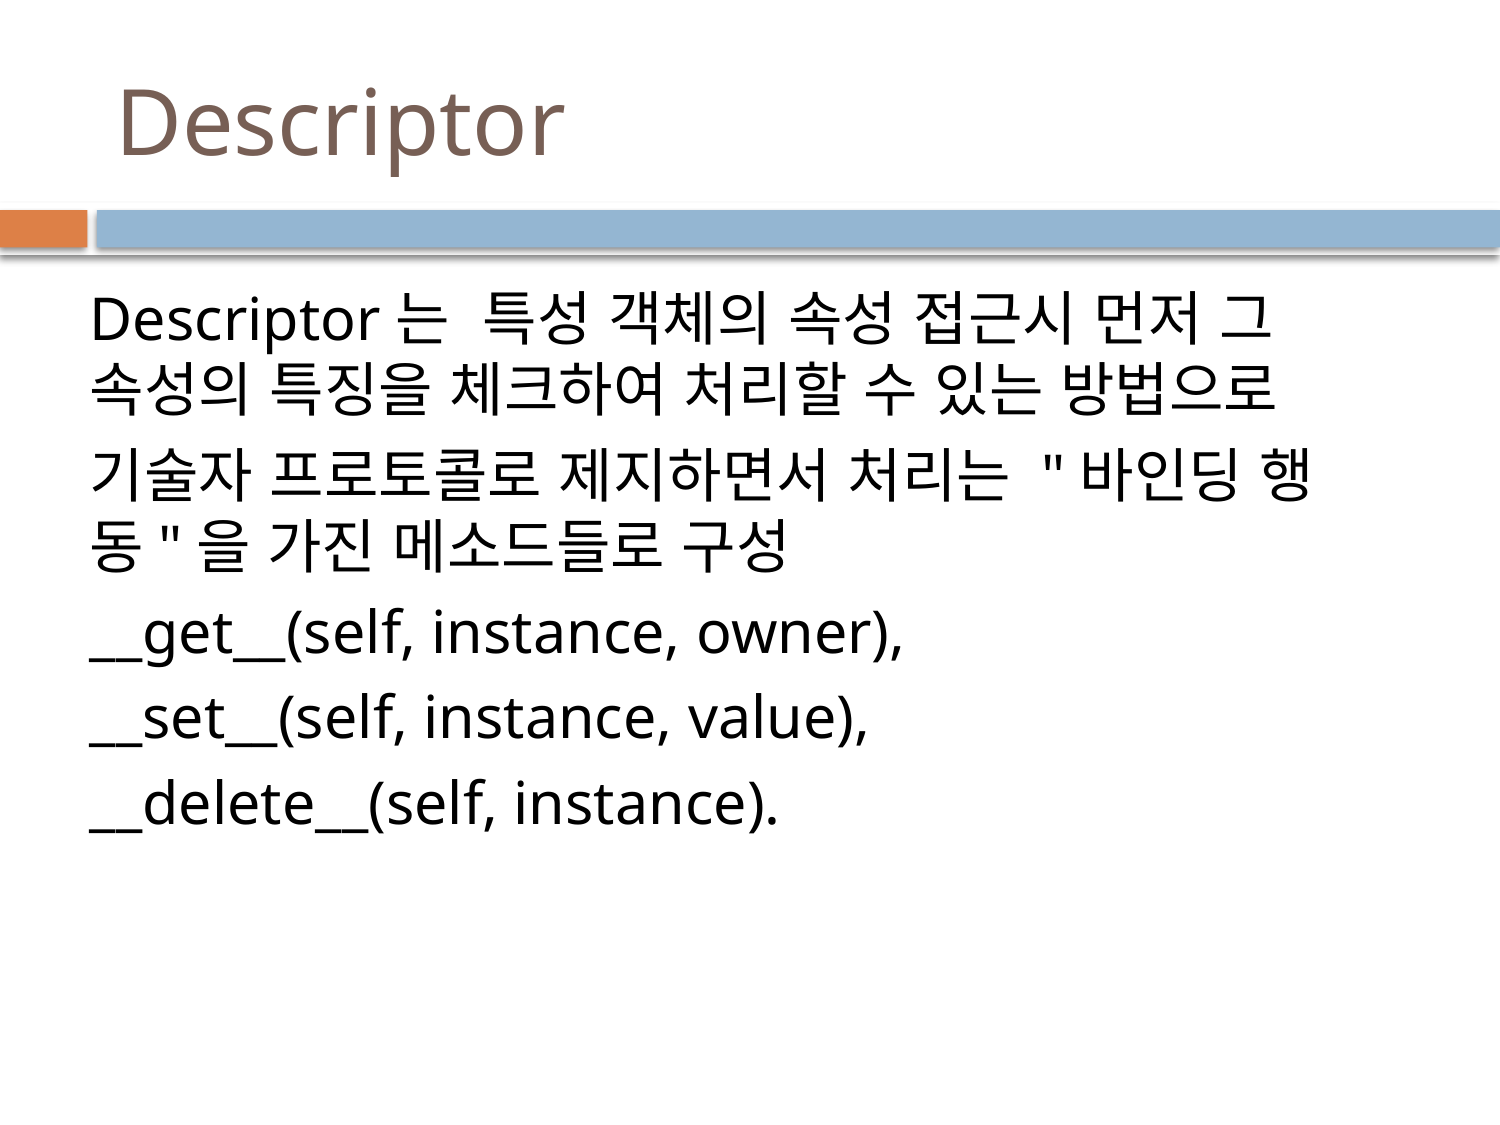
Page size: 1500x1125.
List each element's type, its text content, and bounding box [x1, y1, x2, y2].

list Descriptor는 특성 객체의 속성 접근시 먼저 그 속성의 특징을 체크하여 처리할 수 있는 방법으로 기술자 프로토콜로 제지하면서 처리는 "바인딩 행동"을 가진 메소드들로 구성 __get__(self, instance, owner), __set__(self, instance, value), __delete__(self, instance). [75, 274, 1425, 846]
title Descriptor [100, 37, 1438, 200]
